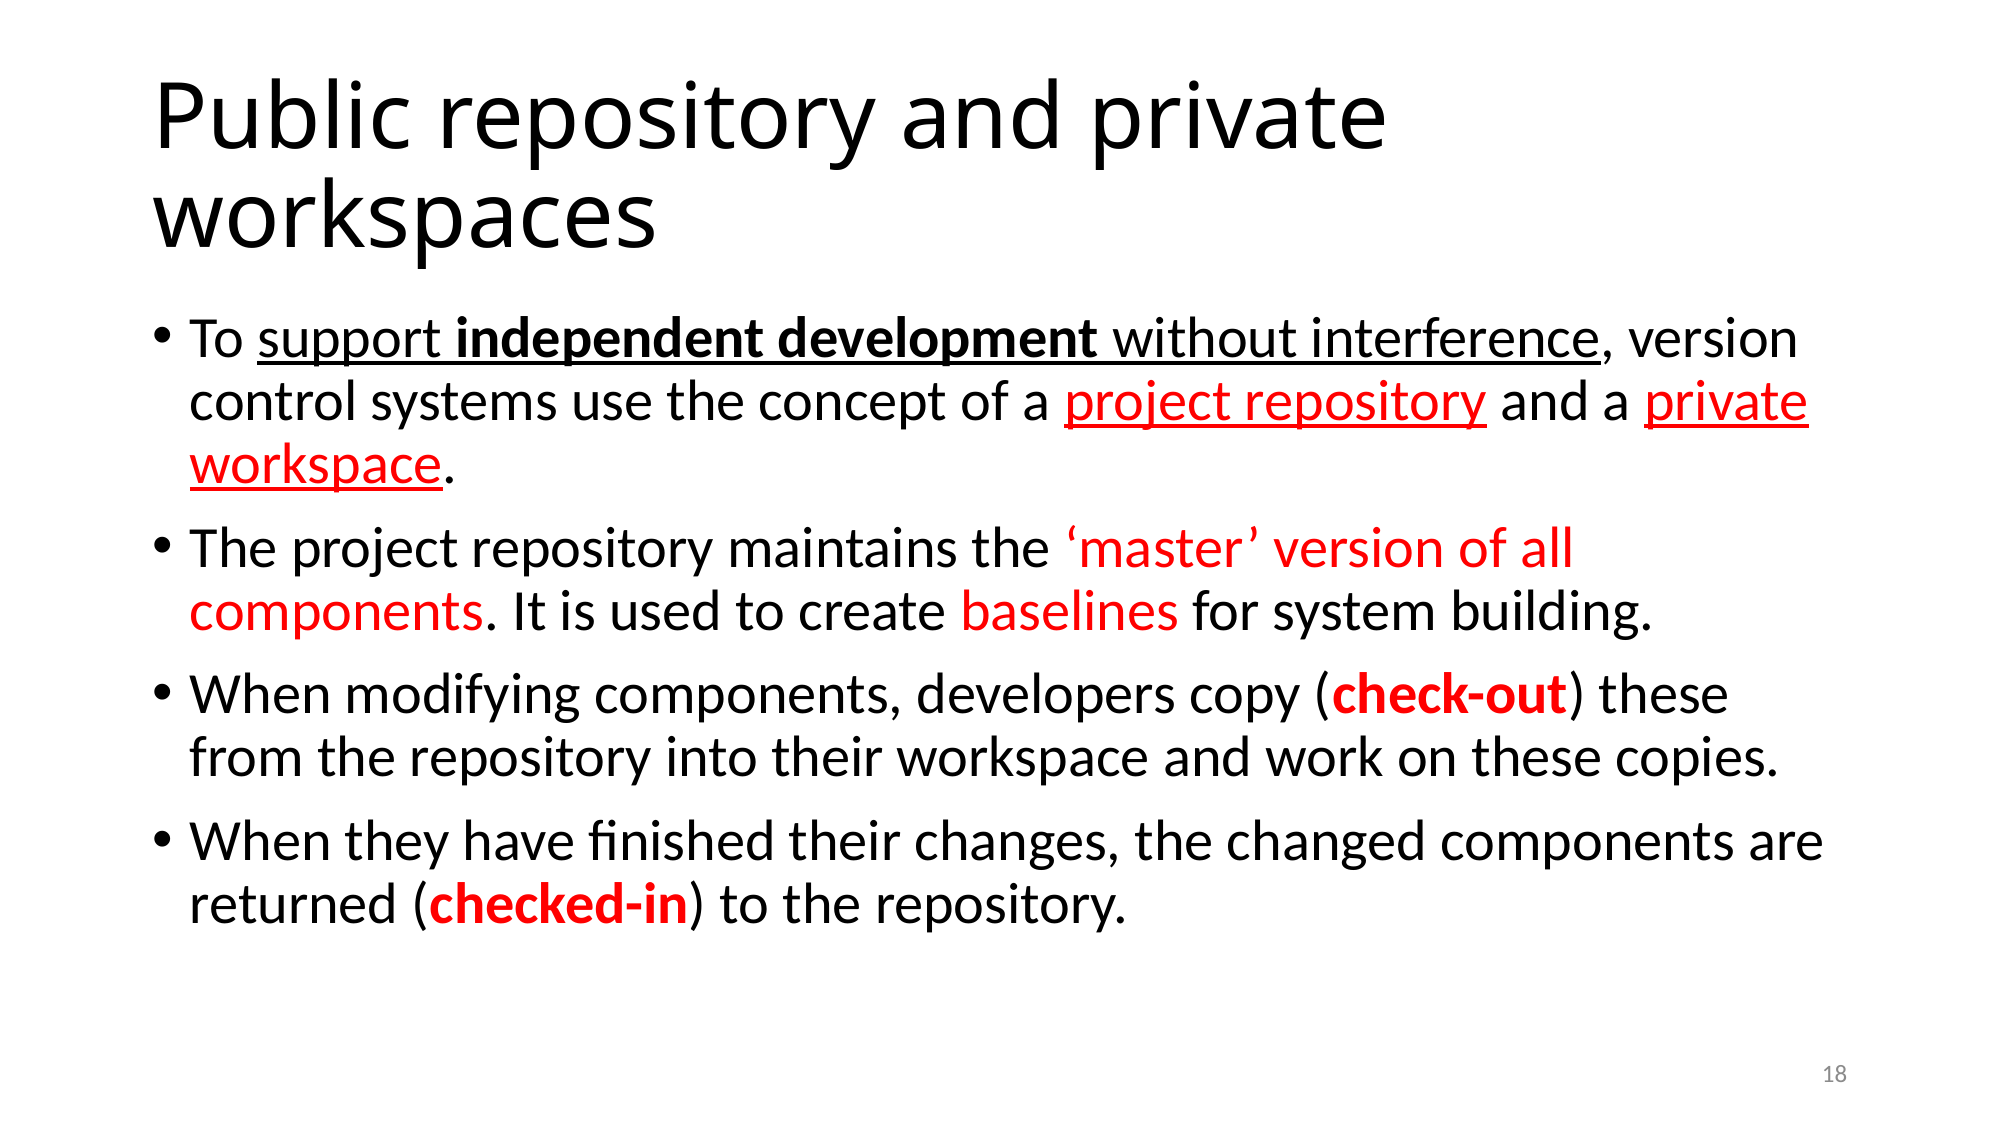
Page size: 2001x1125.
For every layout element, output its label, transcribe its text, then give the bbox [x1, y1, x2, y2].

list To support independent development without interference, version control systems use the concept of a project repository and a private workspace. The project repository maintains the ‘master’ version of all components. It is used to create baselines for system building. When modifying components, developers copy (check-out) these from the repository into their workspace and work on these copies. When they have finished their changes, the changed components are returned (checked-in) to the repository. [137, 299, 1863, 1014]
title Public repository and private workspaces [137, 59, 1863, 278]
slide_number 18 [1412, 1042, 1863, 1103]
